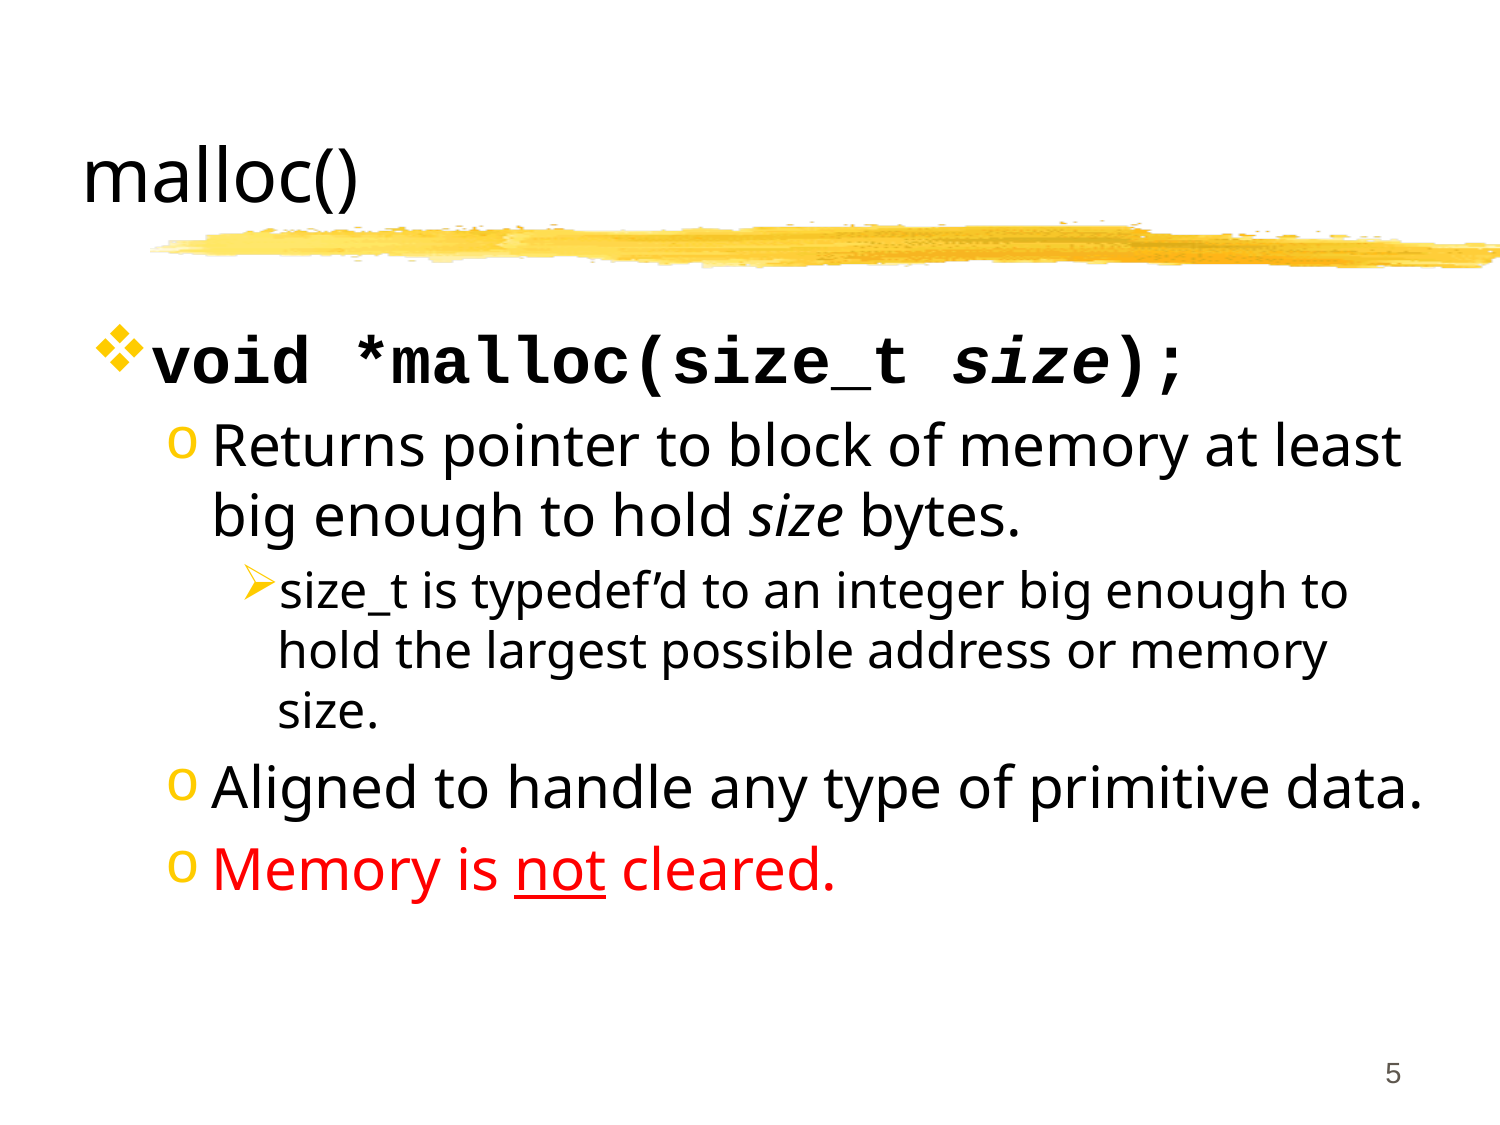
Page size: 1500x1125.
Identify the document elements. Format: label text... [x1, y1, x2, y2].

slide_number 5 [1103, 1021, 1417, 1098]
picture [150, 215, 1500, 279]
title malloc() [66, 37, 1342, 225]
list void *malloc(size_t size); Returns pointer to block of memory at least big enough to hold size bytes. size_t is typedef’d to an integer big enough to hold the largest possible address or memory size. Aligned to handle any type of primitive data. Memory is not cleared. [75, 309, 1450, 1125]
